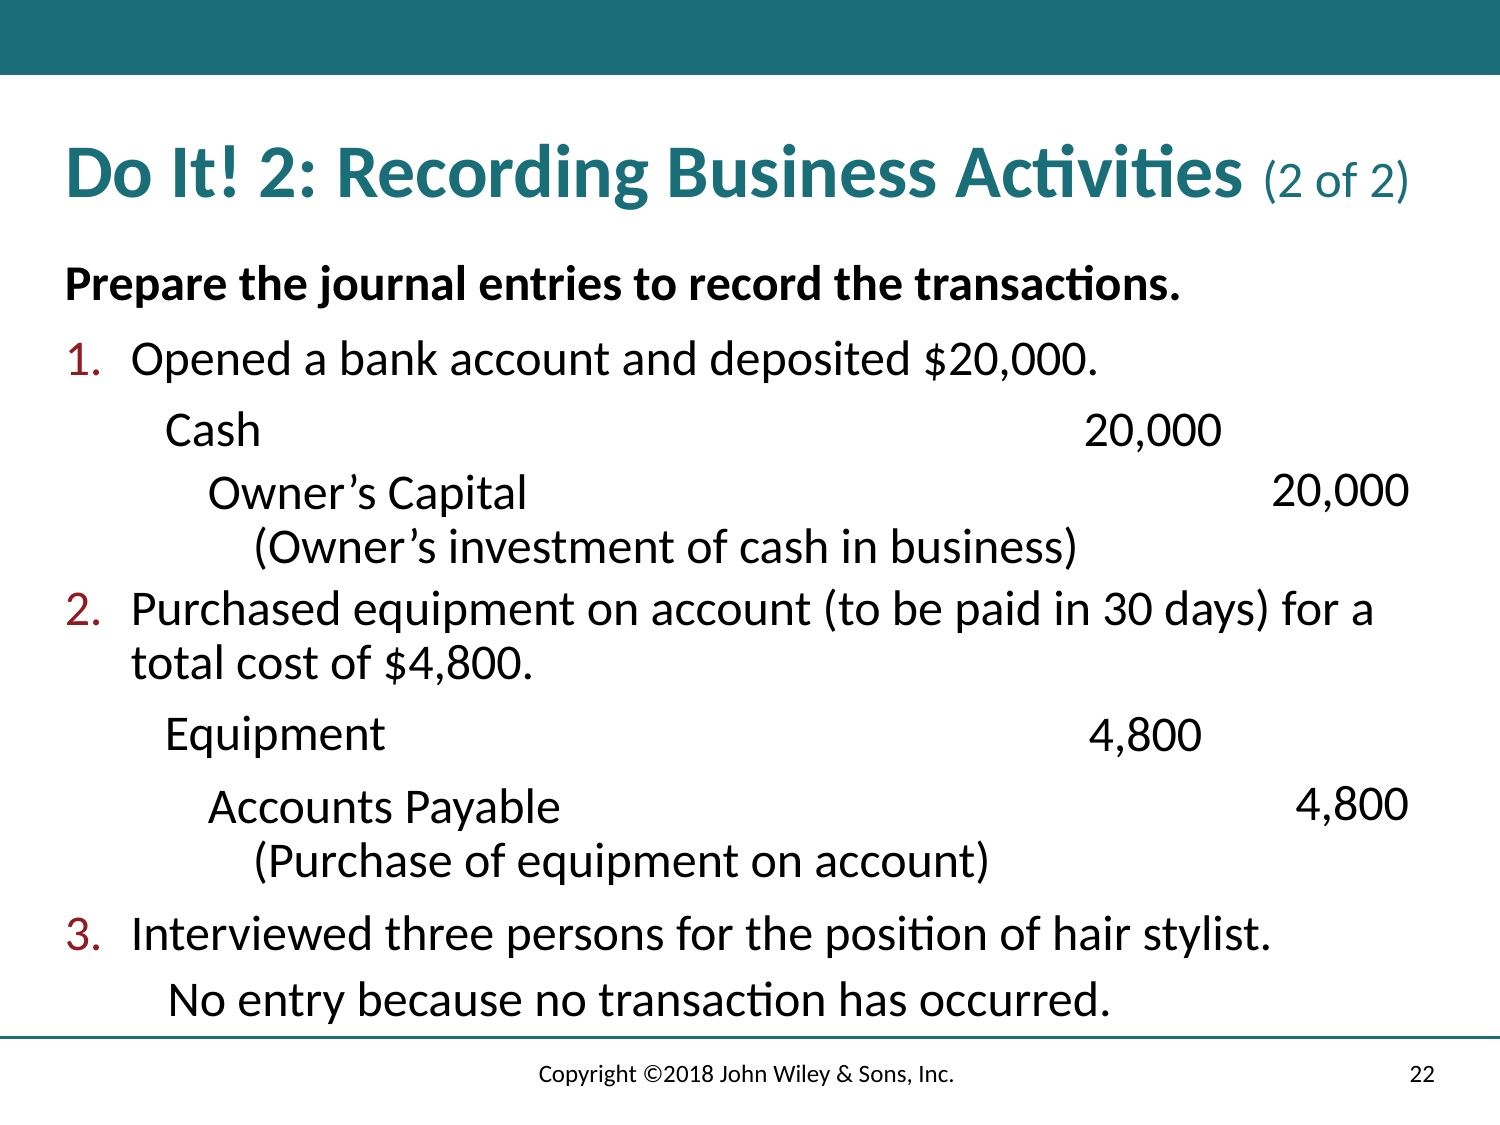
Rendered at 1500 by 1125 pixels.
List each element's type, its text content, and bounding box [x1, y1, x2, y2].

list 20,000 [1256, 456, 1431, 513]
list 4,800 [1280, 769, 1439, 838]
list No entry because no transaction has occurred. [152, 966, 1356, 1025]
list Interviewed three persons for the position of hair stylist. [50, 900, 1300, 960]
slide_number 22 [1059, 1042, 1450, 1103]
list 4,800 [1073, 700, 1219, 760]
list Prepare the journal entries to record the transactions. Opened a bank account and deposited $20,000. [50, 249, 1450, 388]
list 20,000 [1068, 395, 1244, 456]
list Accounts Payable (Purchase of equipment on account) [193, 772, 1016, 885]
list Owner’s Capital (Owner’s investment of cash in business) [193, 458, 1169, 571]
footer Copyright ©2018 John Wiley & Sons, Inc. [496, 1042, 1004, 1103]
list Cash [150, 395, 281, 455]
list Equipment [150, 699, 419, 760]
title Do It! 2: Recording Business Activities (2 of 2) [50, 125, 1450, 238]
list Purchased equipment on account (to be paid in 30 days) for a total cost of $4,800. [50, 575, 1450, 687]
